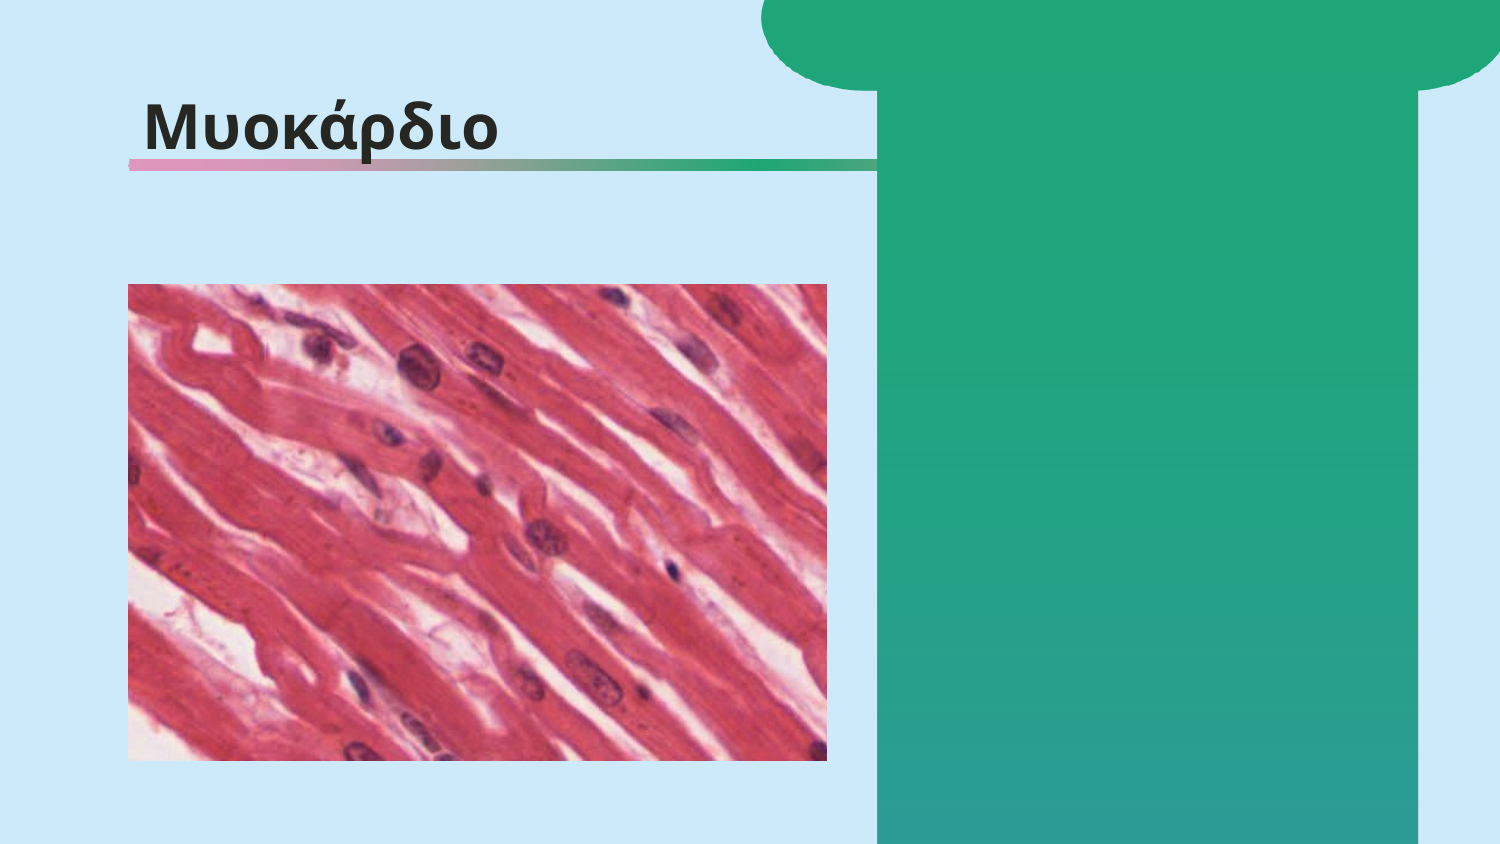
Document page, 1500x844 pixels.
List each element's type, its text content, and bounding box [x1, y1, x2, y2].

text_box Μυοκάρδιο [128, 79, 753, 158]
picture [127, 0, 1500, 844]
